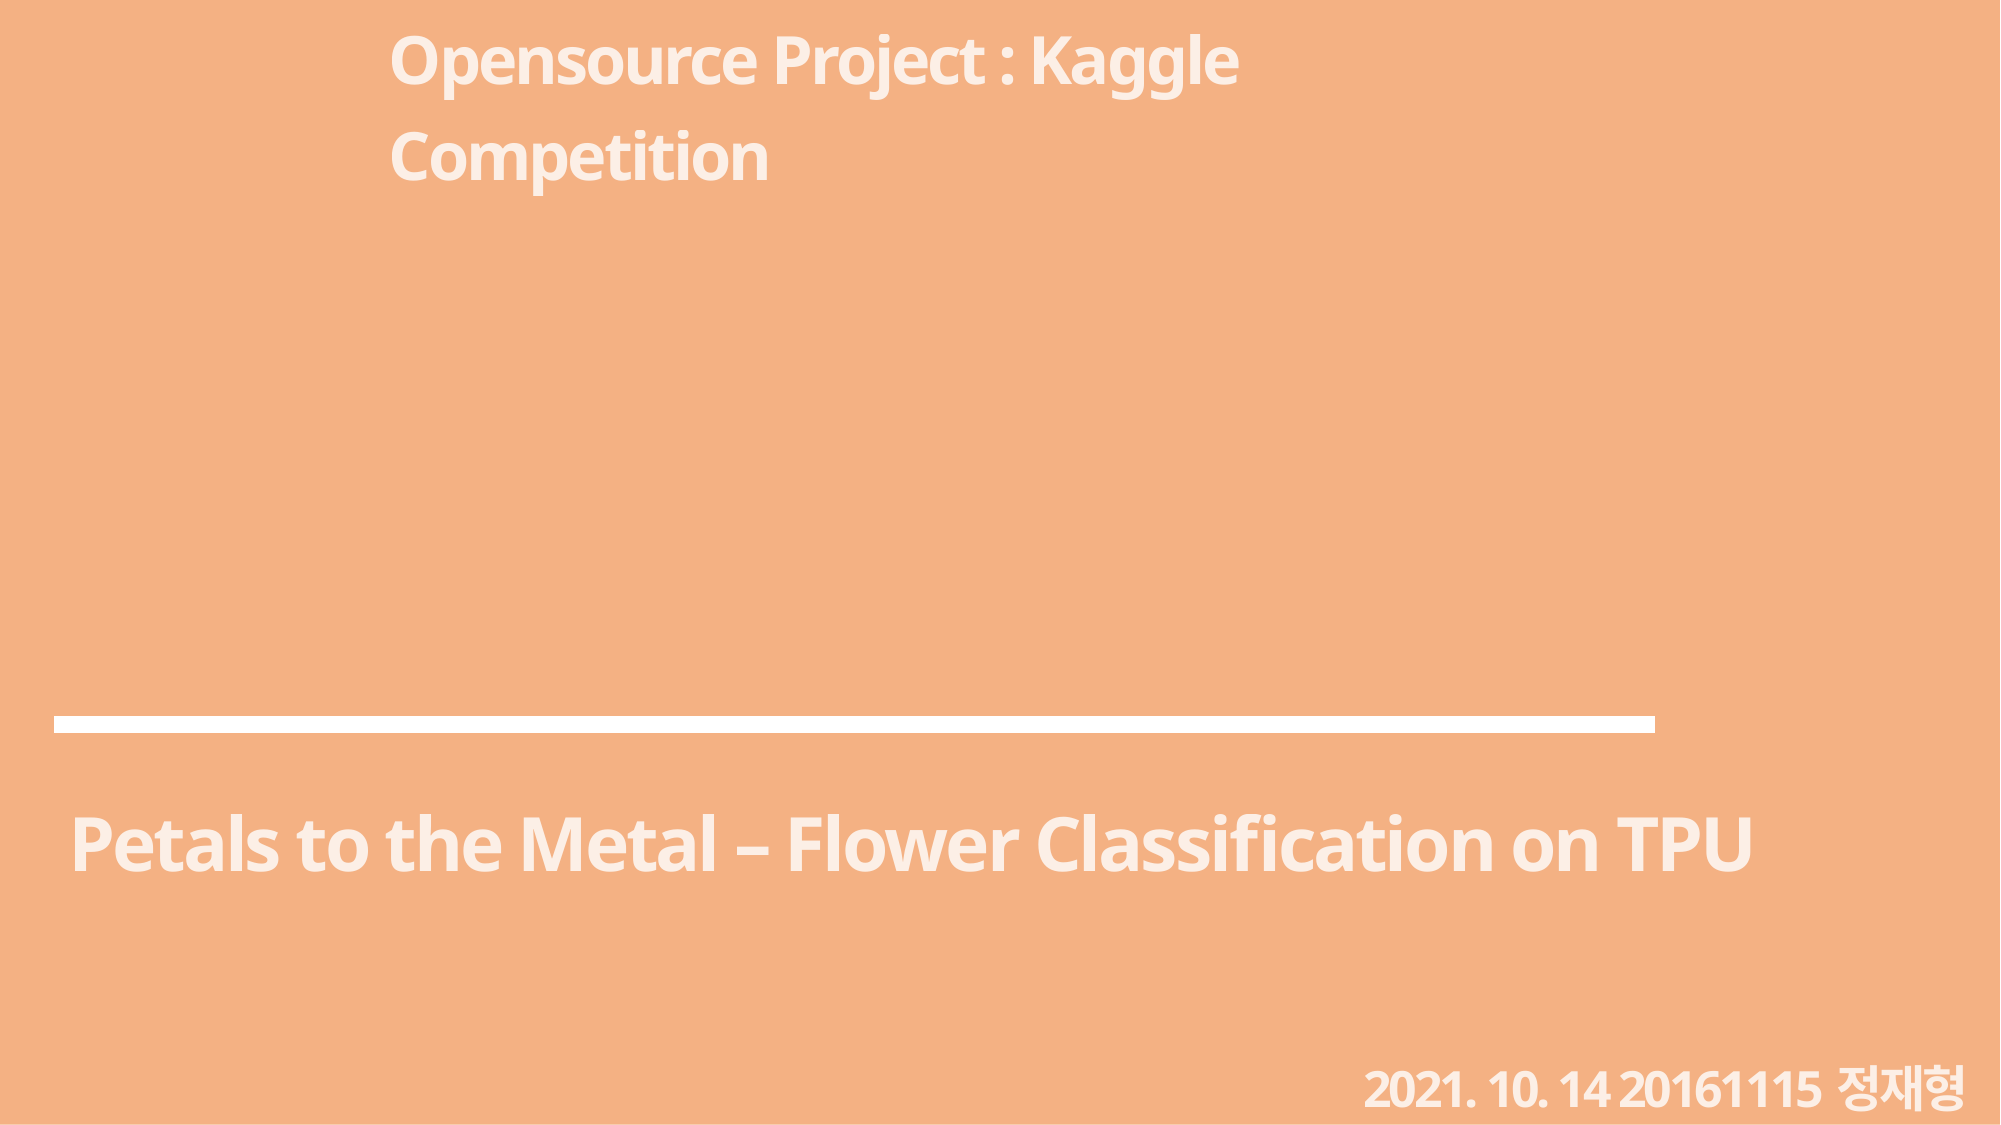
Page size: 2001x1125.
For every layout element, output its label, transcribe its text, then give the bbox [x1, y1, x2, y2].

text_box [0, 0, 2000, 1125]
text_box Opensource Project : Kaggle Competition [374, 0, 1614, 286]
text_box Petals to the Metal – Flower Classification on TPU [34, 771, 1772, 895]
text_box 2021. 10. 14 20161115정재형 [1348, 1037, 2000, 1125]
